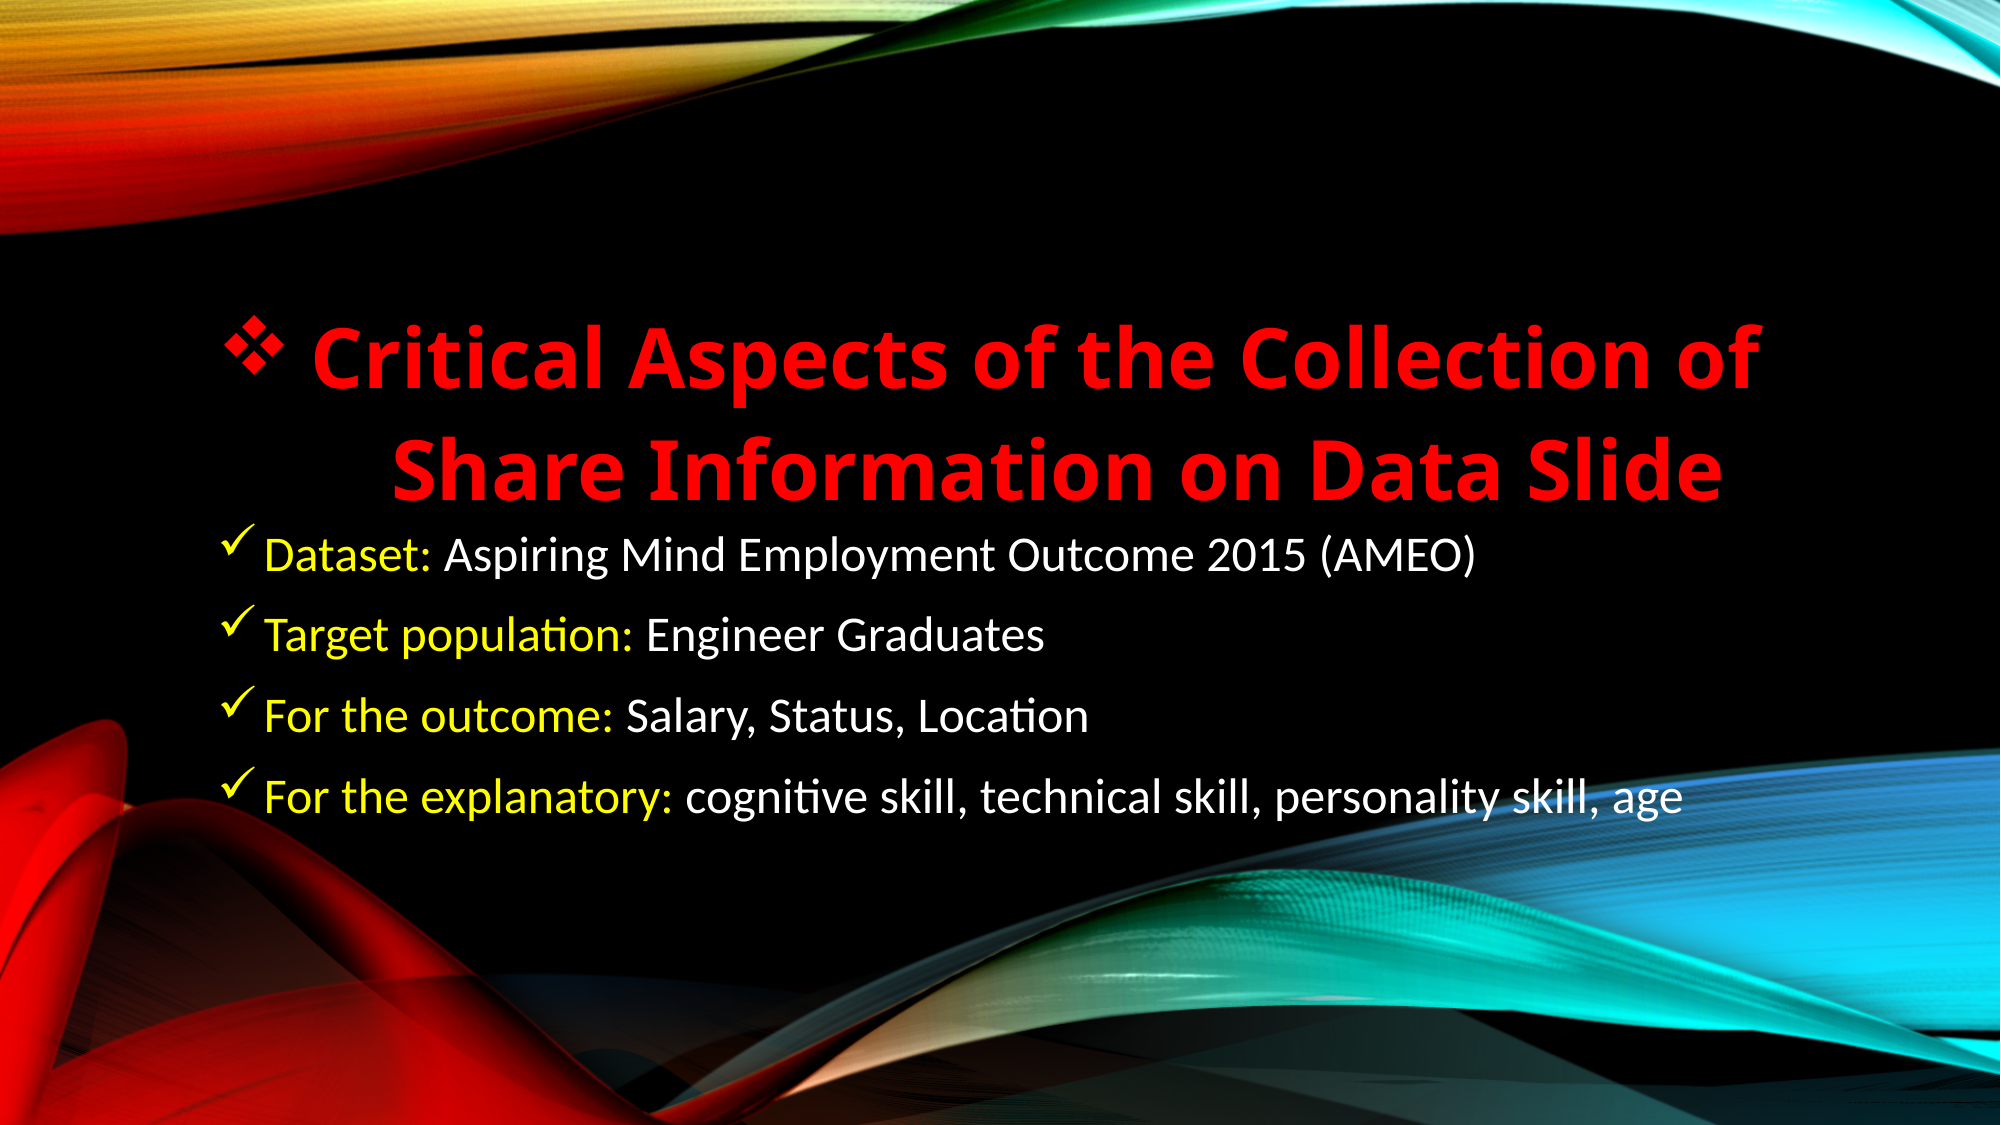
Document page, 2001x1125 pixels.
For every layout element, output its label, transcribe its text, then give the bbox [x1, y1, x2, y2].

picture [0, 717, 2000, 1125]
text_box Critical Aspects of the Collection of Share Information on Data Slide Dataset: Aspiring Mind Employment Outcome 2015 (AMEO) Target population: Engineer Graduates For the outcome: Salary, Status, Location For the explanatory: cognitive skill, technical skill, personality skill, age [202, 291, 1798, 831]
picture [0, 0, 2000, 237]
